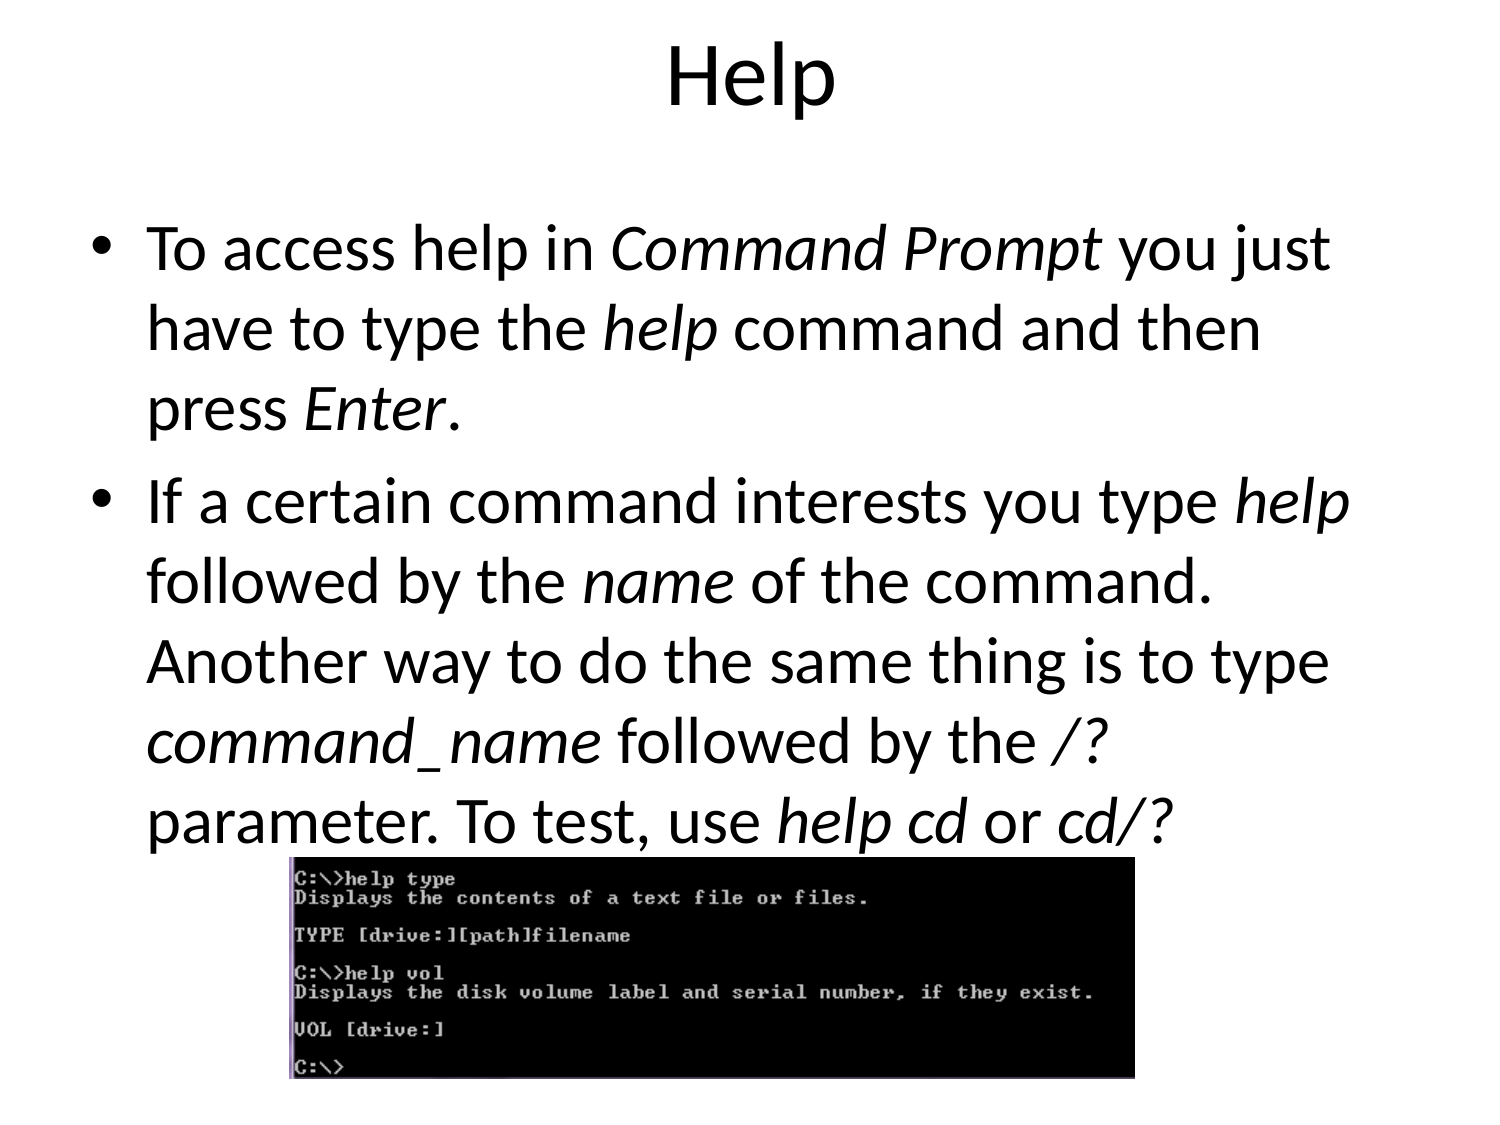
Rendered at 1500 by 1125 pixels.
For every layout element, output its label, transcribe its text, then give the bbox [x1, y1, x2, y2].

picture [288, 857, 1135, 1079]
list To access help in Command Prompt you just have to type the help command and then press Enter. If a certain command interests you type help followed by the name of the command. Another way to do the same thing is to type command_name followed by the /? parameter. To test, use help cd or cd/? [75, 196, 1425, 1083]
title Help [76, 0, 1427, 138]
